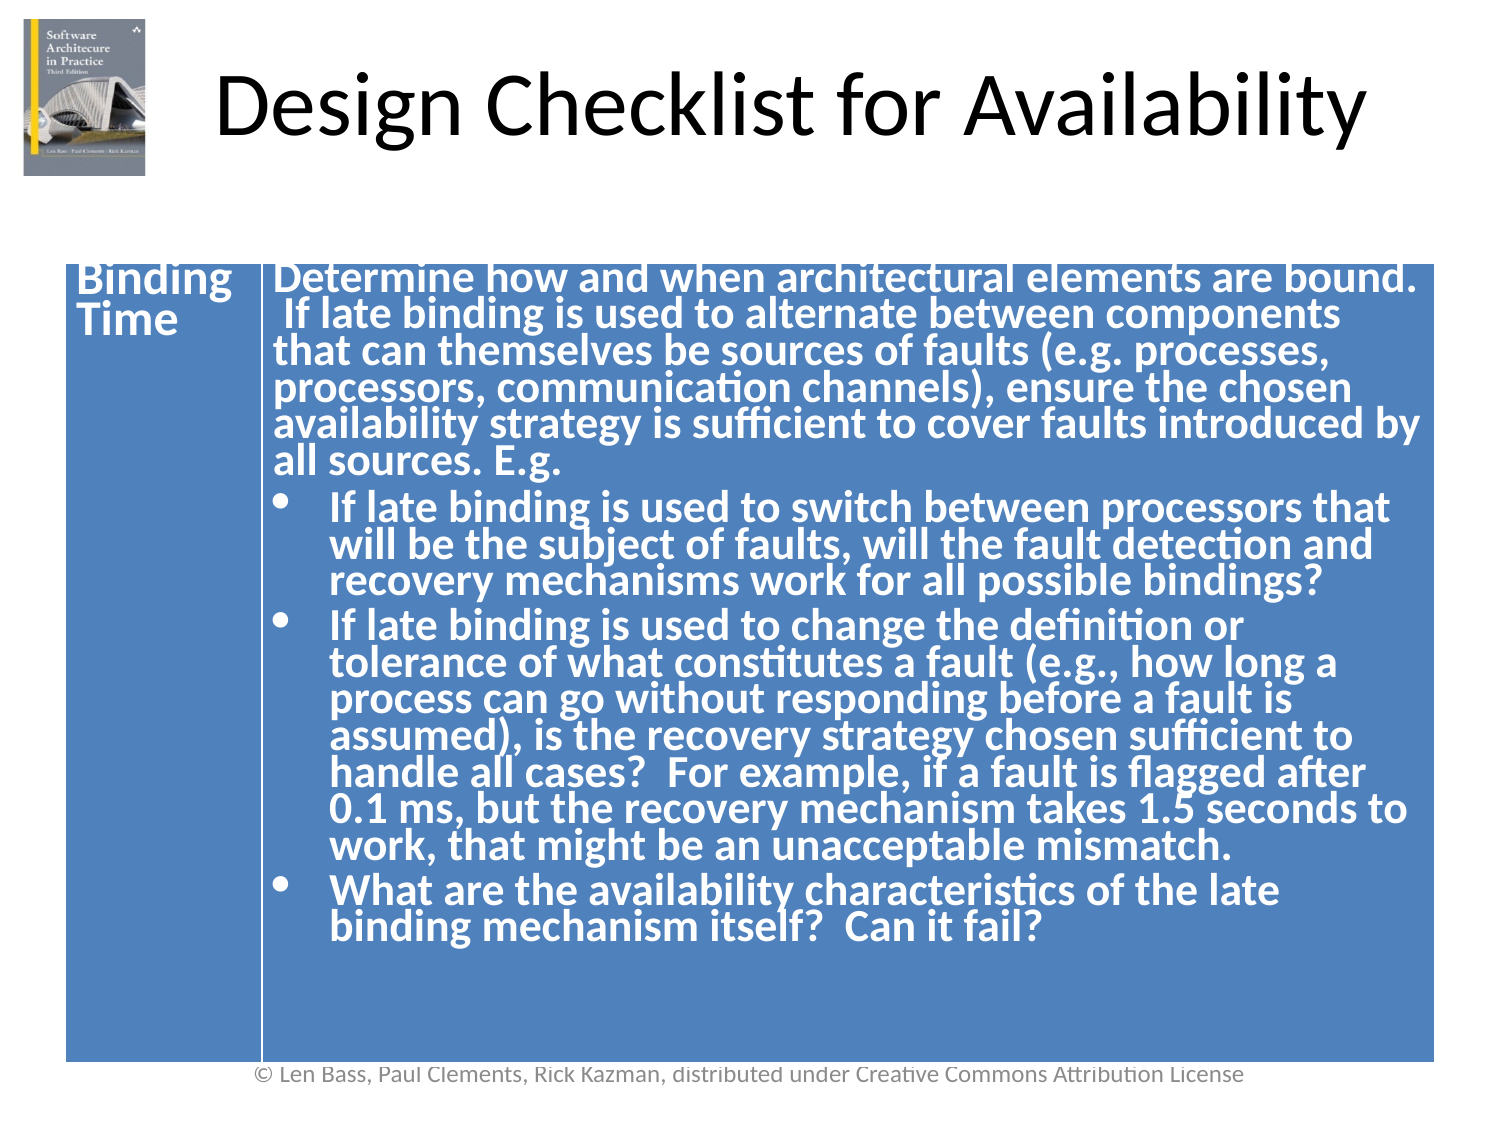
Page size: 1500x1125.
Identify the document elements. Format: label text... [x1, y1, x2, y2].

title Design Checklist for Availability [159, 45, 1425, 173]
table_header Binding Time [66, 264, 261, 1062]
table_header Determine how and when architectural elements are bound. If late binding is used to alternate between components that can themselves be sources of faults (e.g. processes, processors, communication channels), ensure the chosen availability strategy is sufficient to cover faults introduced by all sources. E.g. If late binding is used to switch between processors that will be the subject of faults, will the fault detection and recovery mechanisms work for all possible bindings? If late binding is used to change the definition or tolerance of what constitutes a fault (e.g., how long a process can go without responding before a fault is assumed), is the recovery strategy chosen sufficient to handle all cases? For example, if a fault is flagged after 0.1 ms, but the recovery mechanism takes 1.5 seconds to work, that might be an unacceptable mismatch. What are the availability characteristics of the late binding mechanism itself? Can it fail? [263, 264, 1434, 1062]
footer © Len Bass, Paul Clements, Rick Kazman, distributed under Creative Commons Attribution License [230, 1067, 1270, 1103]
picture [5, 19, 163, 176]
